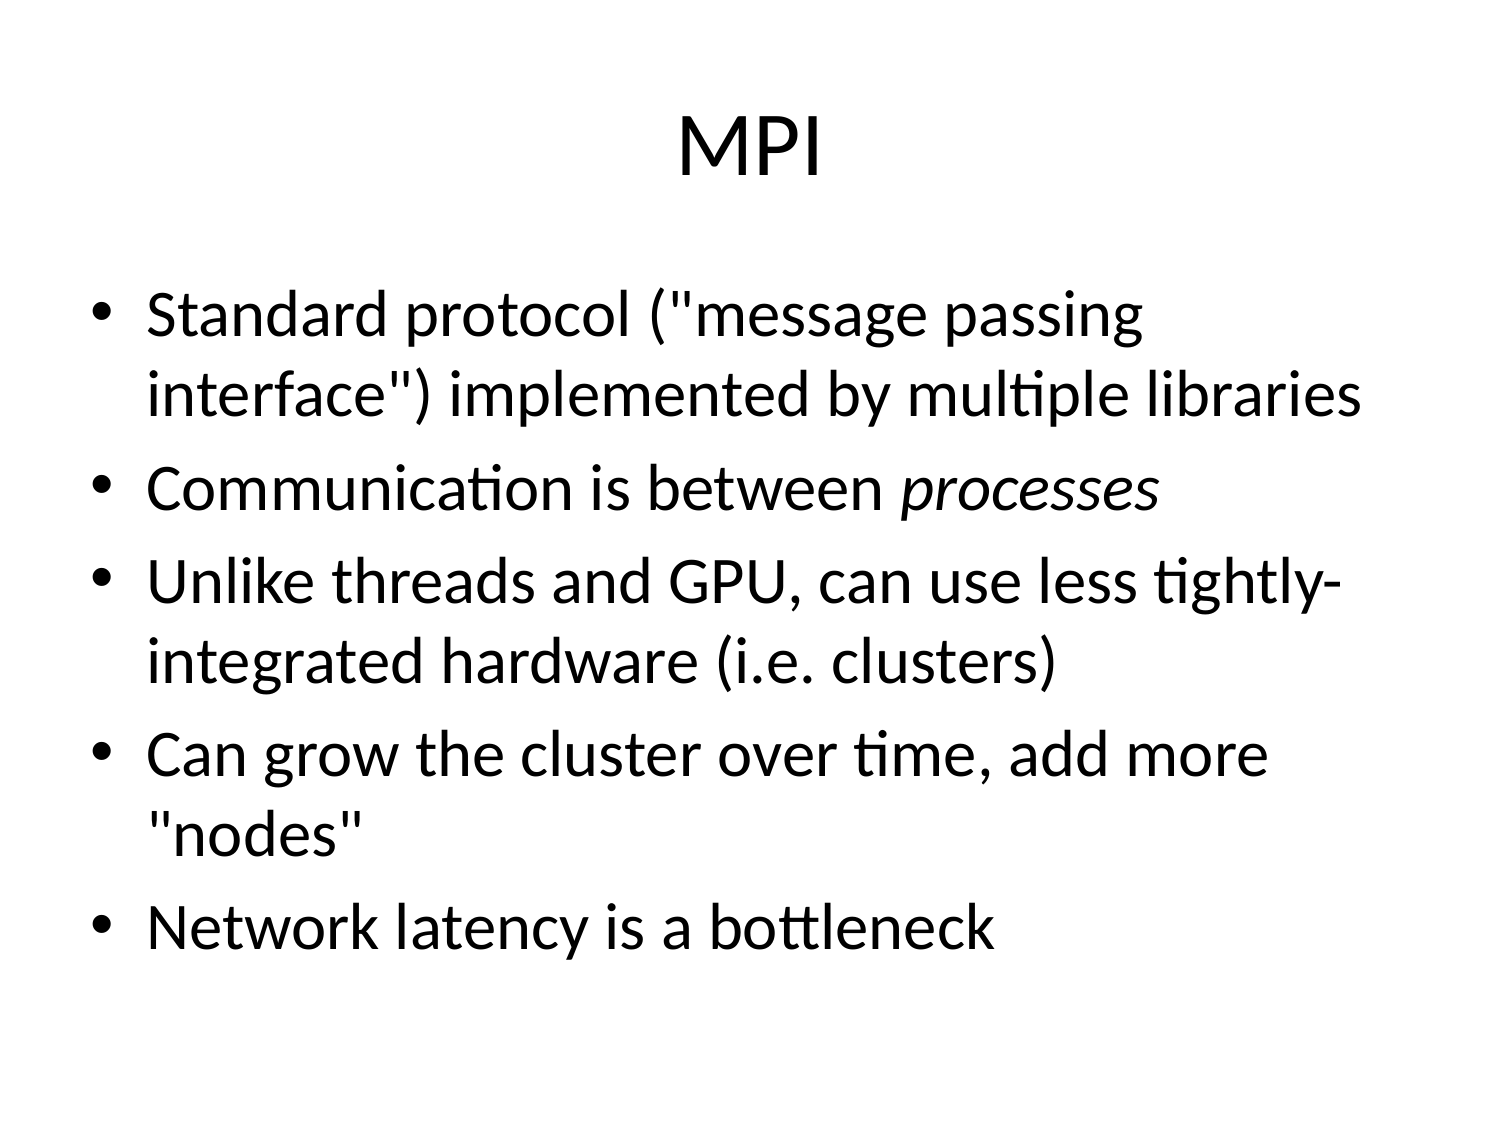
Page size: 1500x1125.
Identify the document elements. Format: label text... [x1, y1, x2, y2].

list Standard protocol ("message passing interface") implemented by multiple libraries Communication is between processes Unlike threads and GPU, can use less tightly-integrated hardware (i.e. clusters) Can grow the cluster over time, add more "nodes" Network latency is a bottleneck [75, 262, 1425, 1005]
title MPI [75, 45, 1425, 233]
